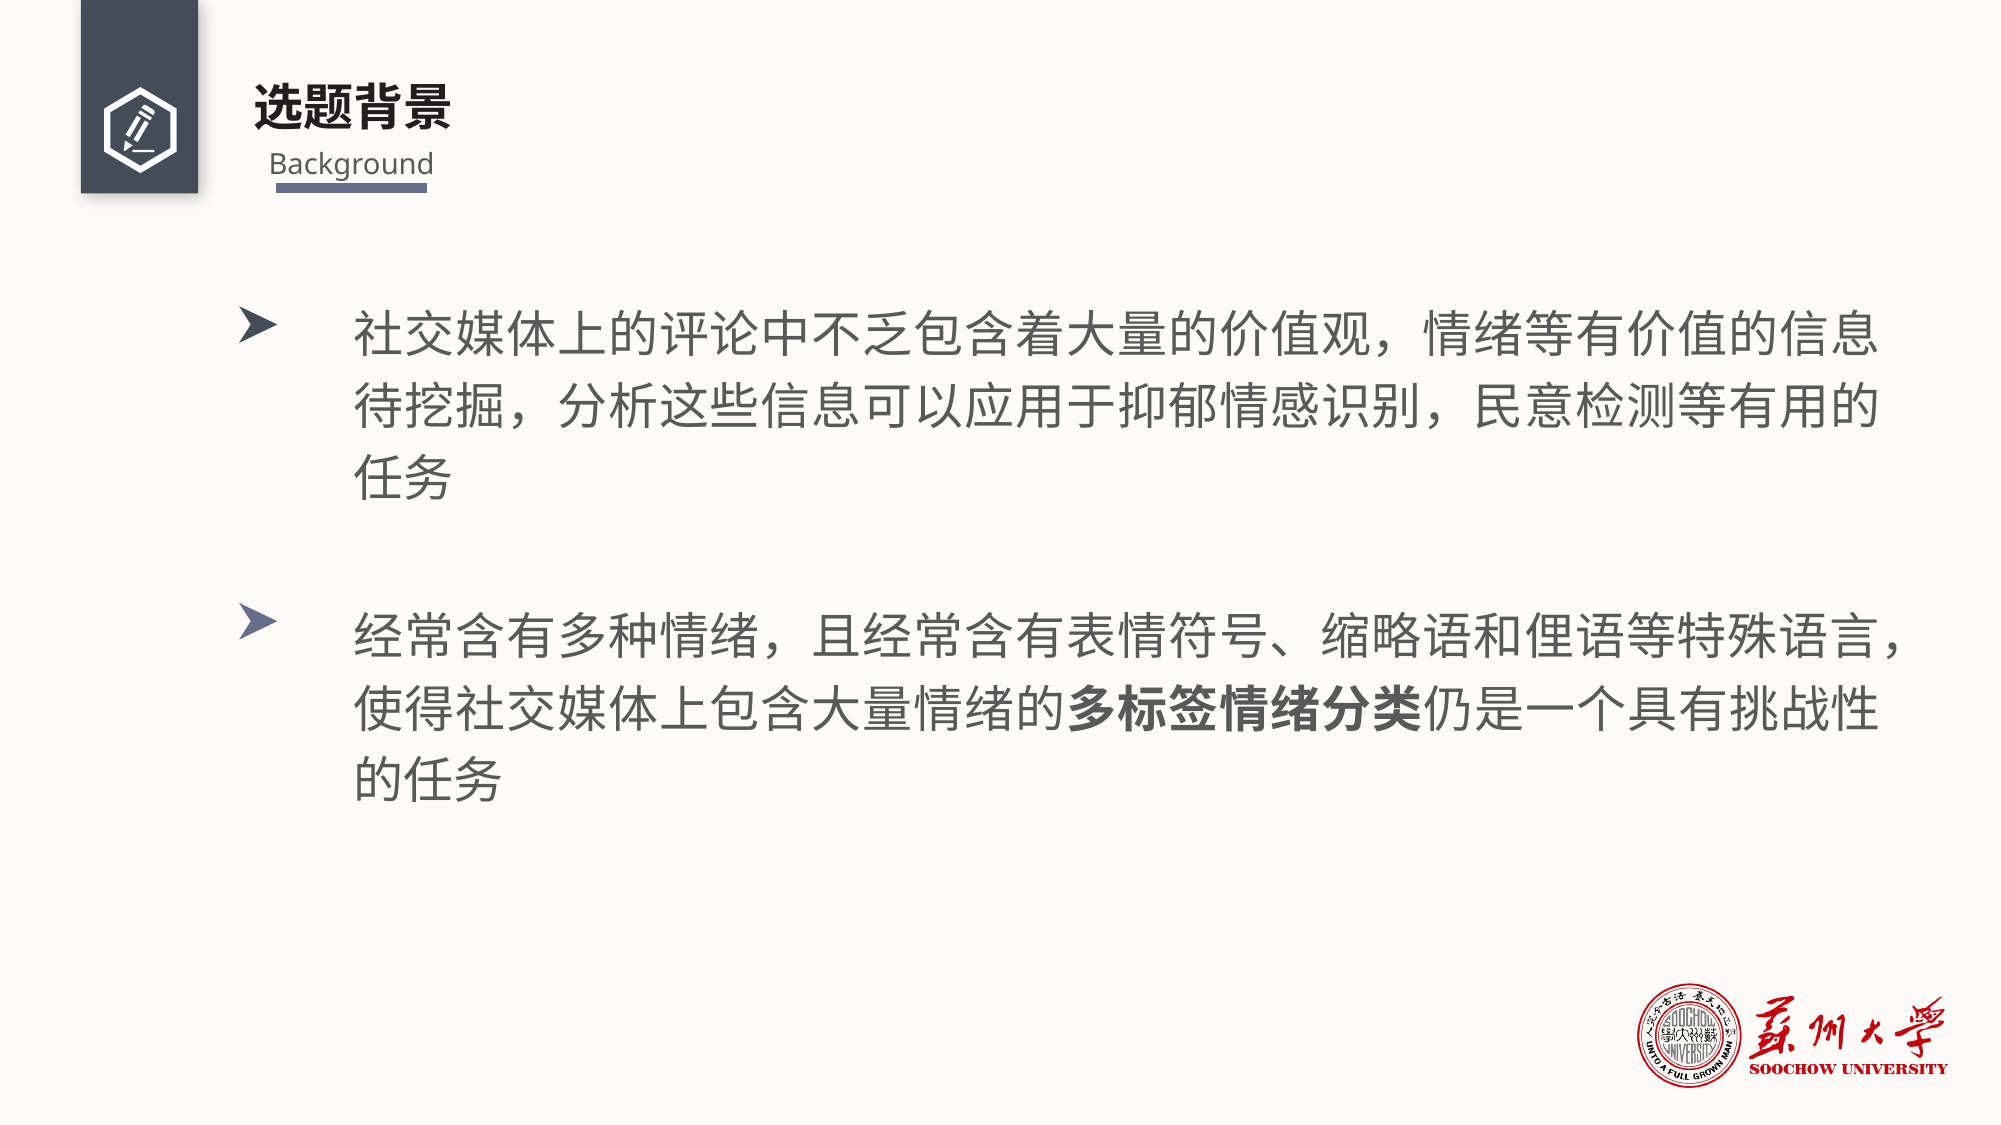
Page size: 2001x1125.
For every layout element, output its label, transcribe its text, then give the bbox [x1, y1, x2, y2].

text_box [236, 600, 280, 643]
text_box 社交媒体上的评论中不乏包含着大量的价值观，情绪等有价值的信息待挖掘，分析这些信息可以应用于抑郁情感识别，民意检测等有用的任务 [338, 283, 1896, 514]
picture [1598, 895, 1987, 1125]
title 选题背景 [239, 55, 835, 131]
text_box [236, 303, 280, 346]
text_box 经常含有多种情绪，且经常含有表情符号、缩略语和俚语等特殊语言，使得社交媒体上包含大量情绪的多标签情绪分类仍是一个具有挑战性的任务 [338, 585, 1896, 769]
text_box Background [225, 120, 478, 188]
